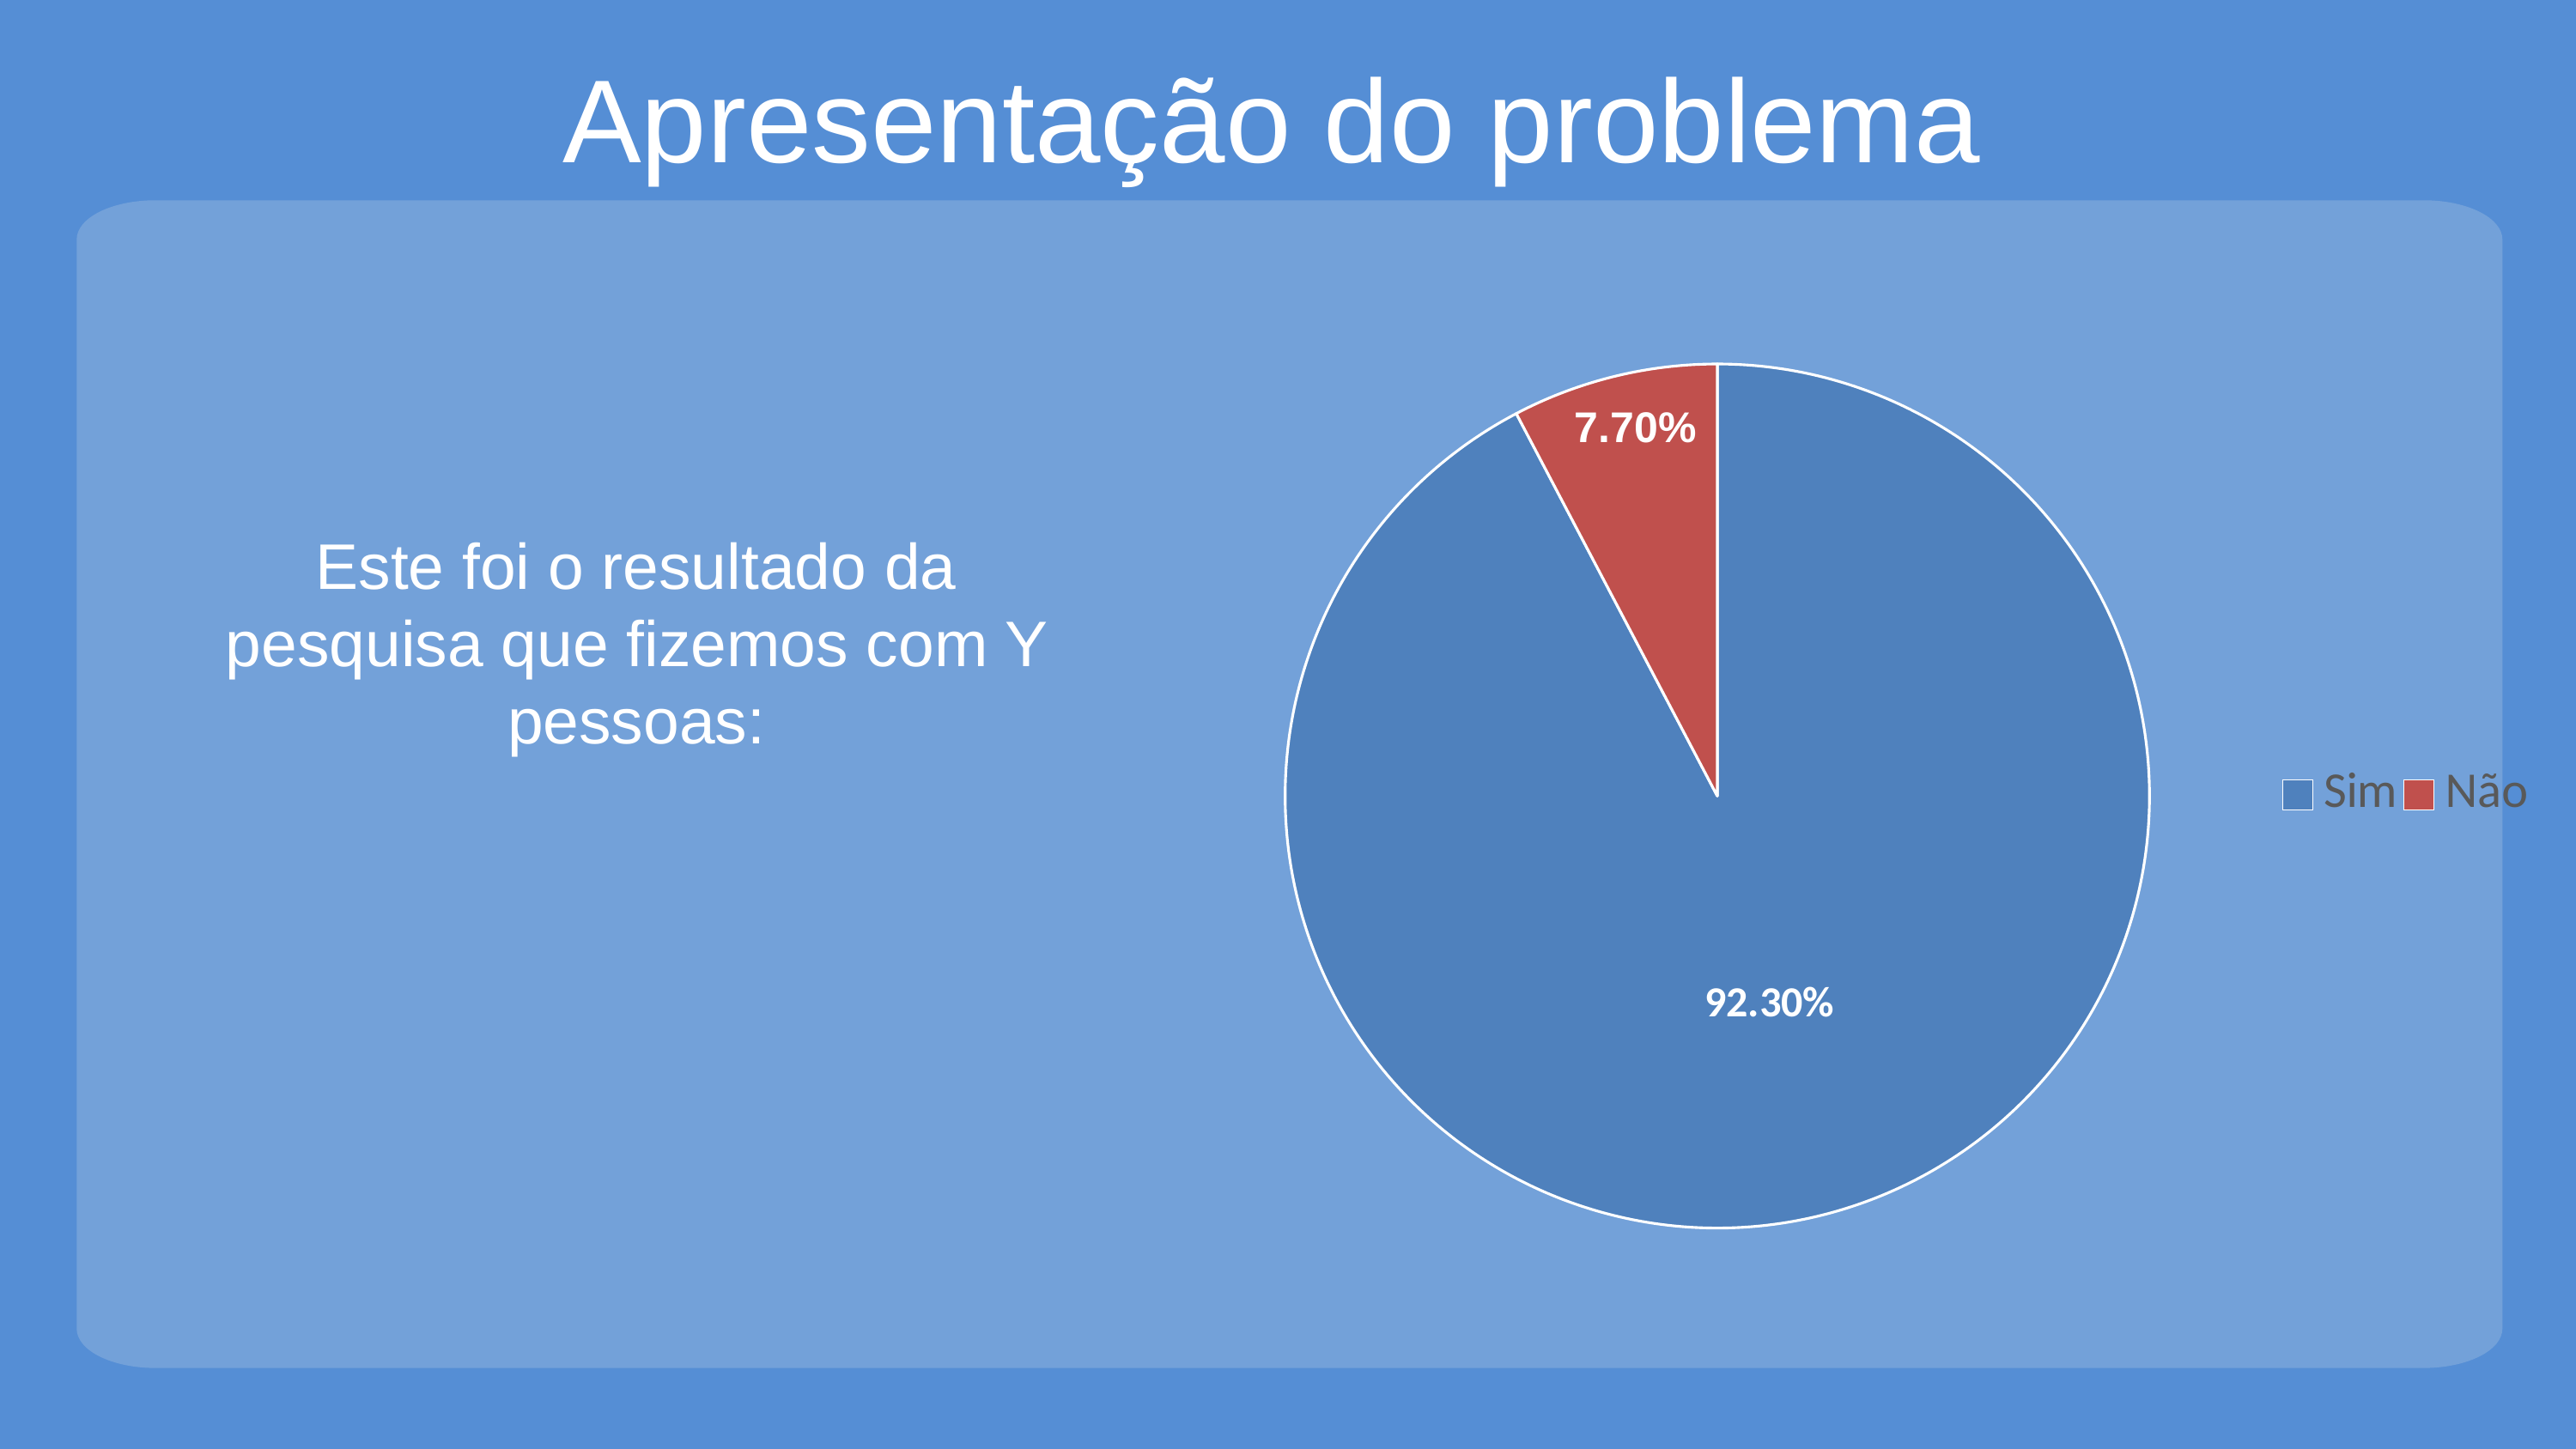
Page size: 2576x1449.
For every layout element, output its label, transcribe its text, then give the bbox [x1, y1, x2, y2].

text_box Este foi o resultado da pesquisa que fizemos com Y pessoas: [204, 518, 714, 763]
text_box [75, 27, 2501, 1155]
text_box [76, 1155, 2500, 1368]
text_box Apresentação do problema [246, 12, 2297, 187]
chart [719, 293, 2576, 1329]
